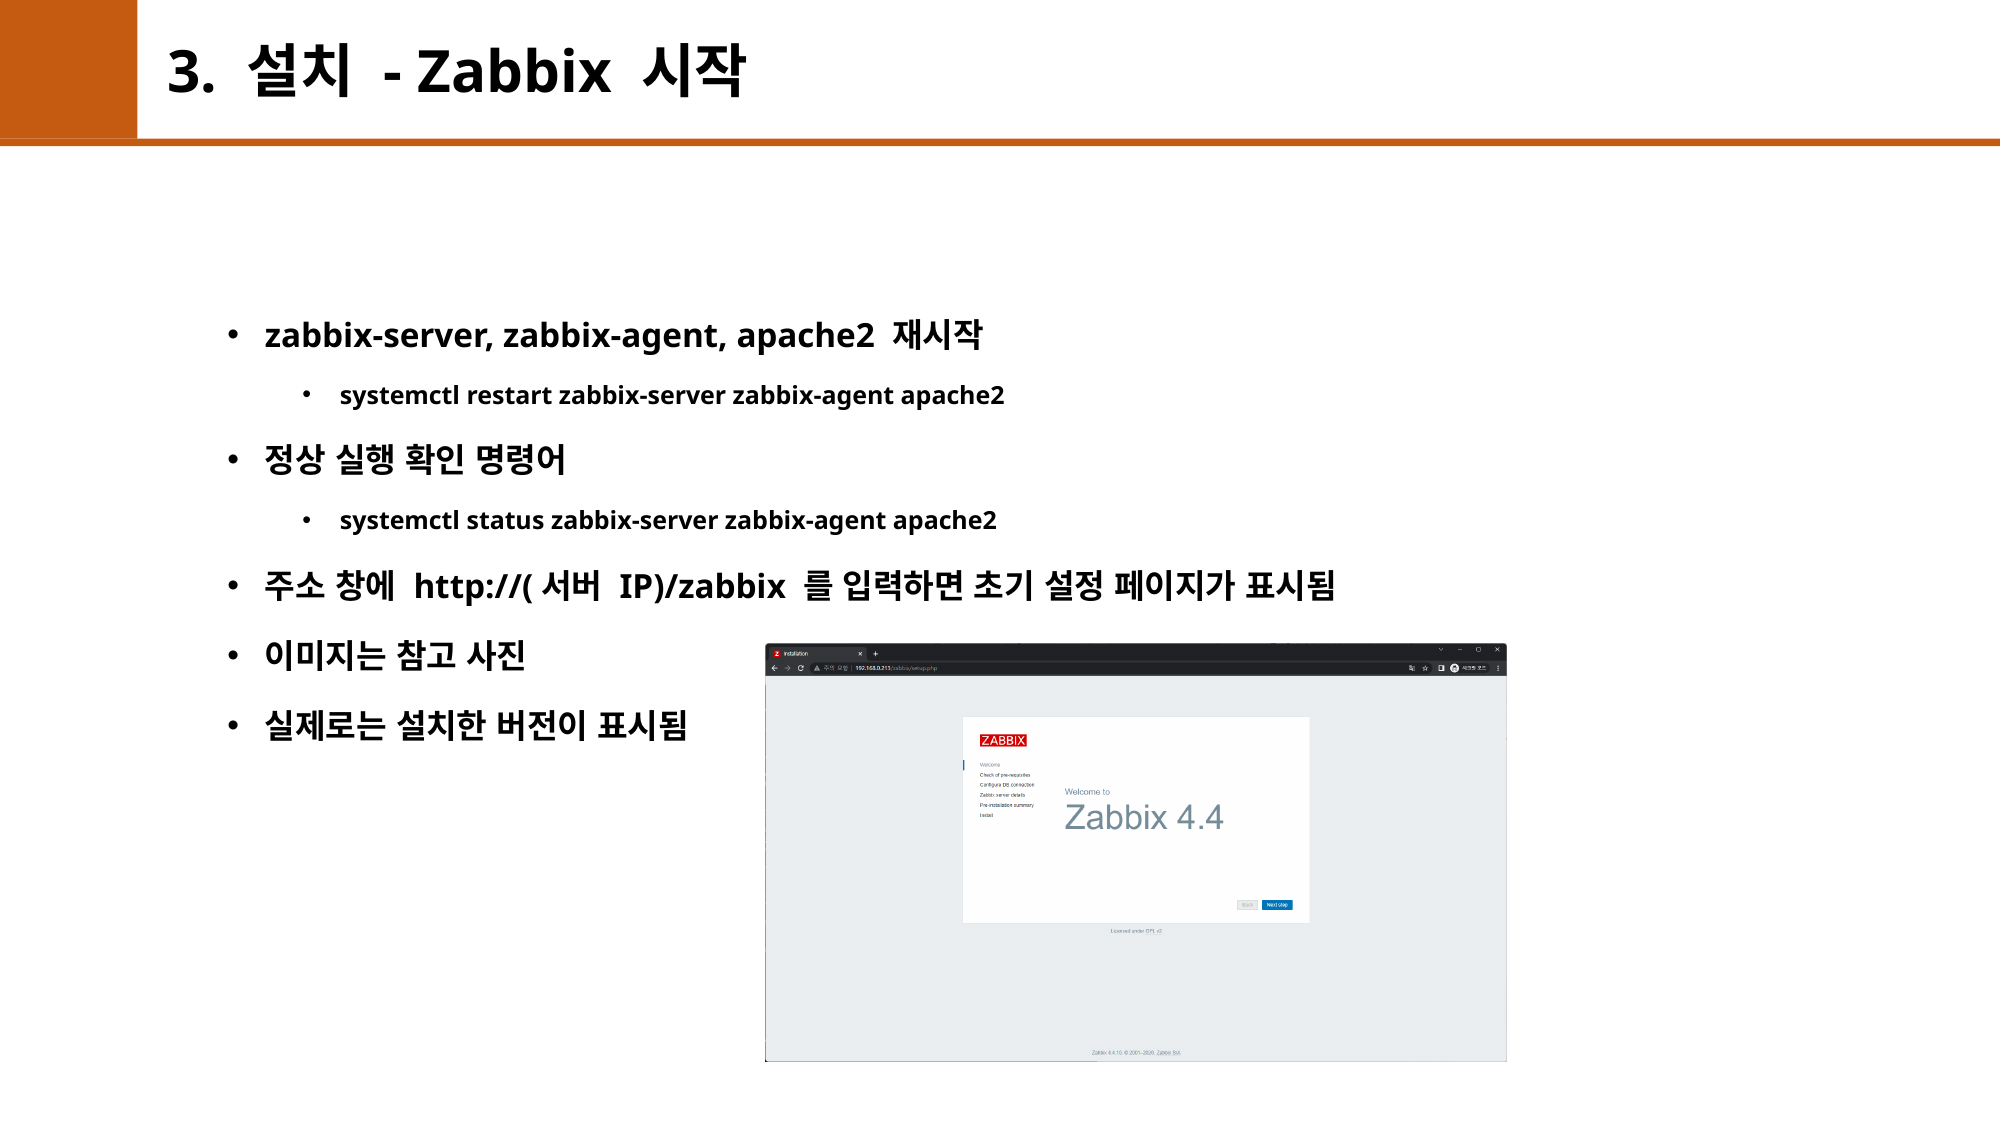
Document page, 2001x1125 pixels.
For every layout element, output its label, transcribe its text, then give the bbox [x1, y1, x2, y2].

title 3. 설치 - Zabbix 시작 [138, 0, 2000, 138]
picture [765, 643, 1507, 1062]
list zabbix-server, zabbix-agent, apache2 재시작 systemctl restart zabbix-server zabbix-agent apache2 정상 실행 확인 명령어 systemctl status zabbix-server zabbix-agent apache2 주소 창에 http://(서버 IP)/zabbix 를 입력하면 초기 설정 페이지가 표시됨 이미지는 참고 사진 실제로는 설치한 버전이 표시됨 [137, 286, 1863, 1001]
text_box [0, 0, 138, 140]
text_box [0, 138, 2000, 147]
